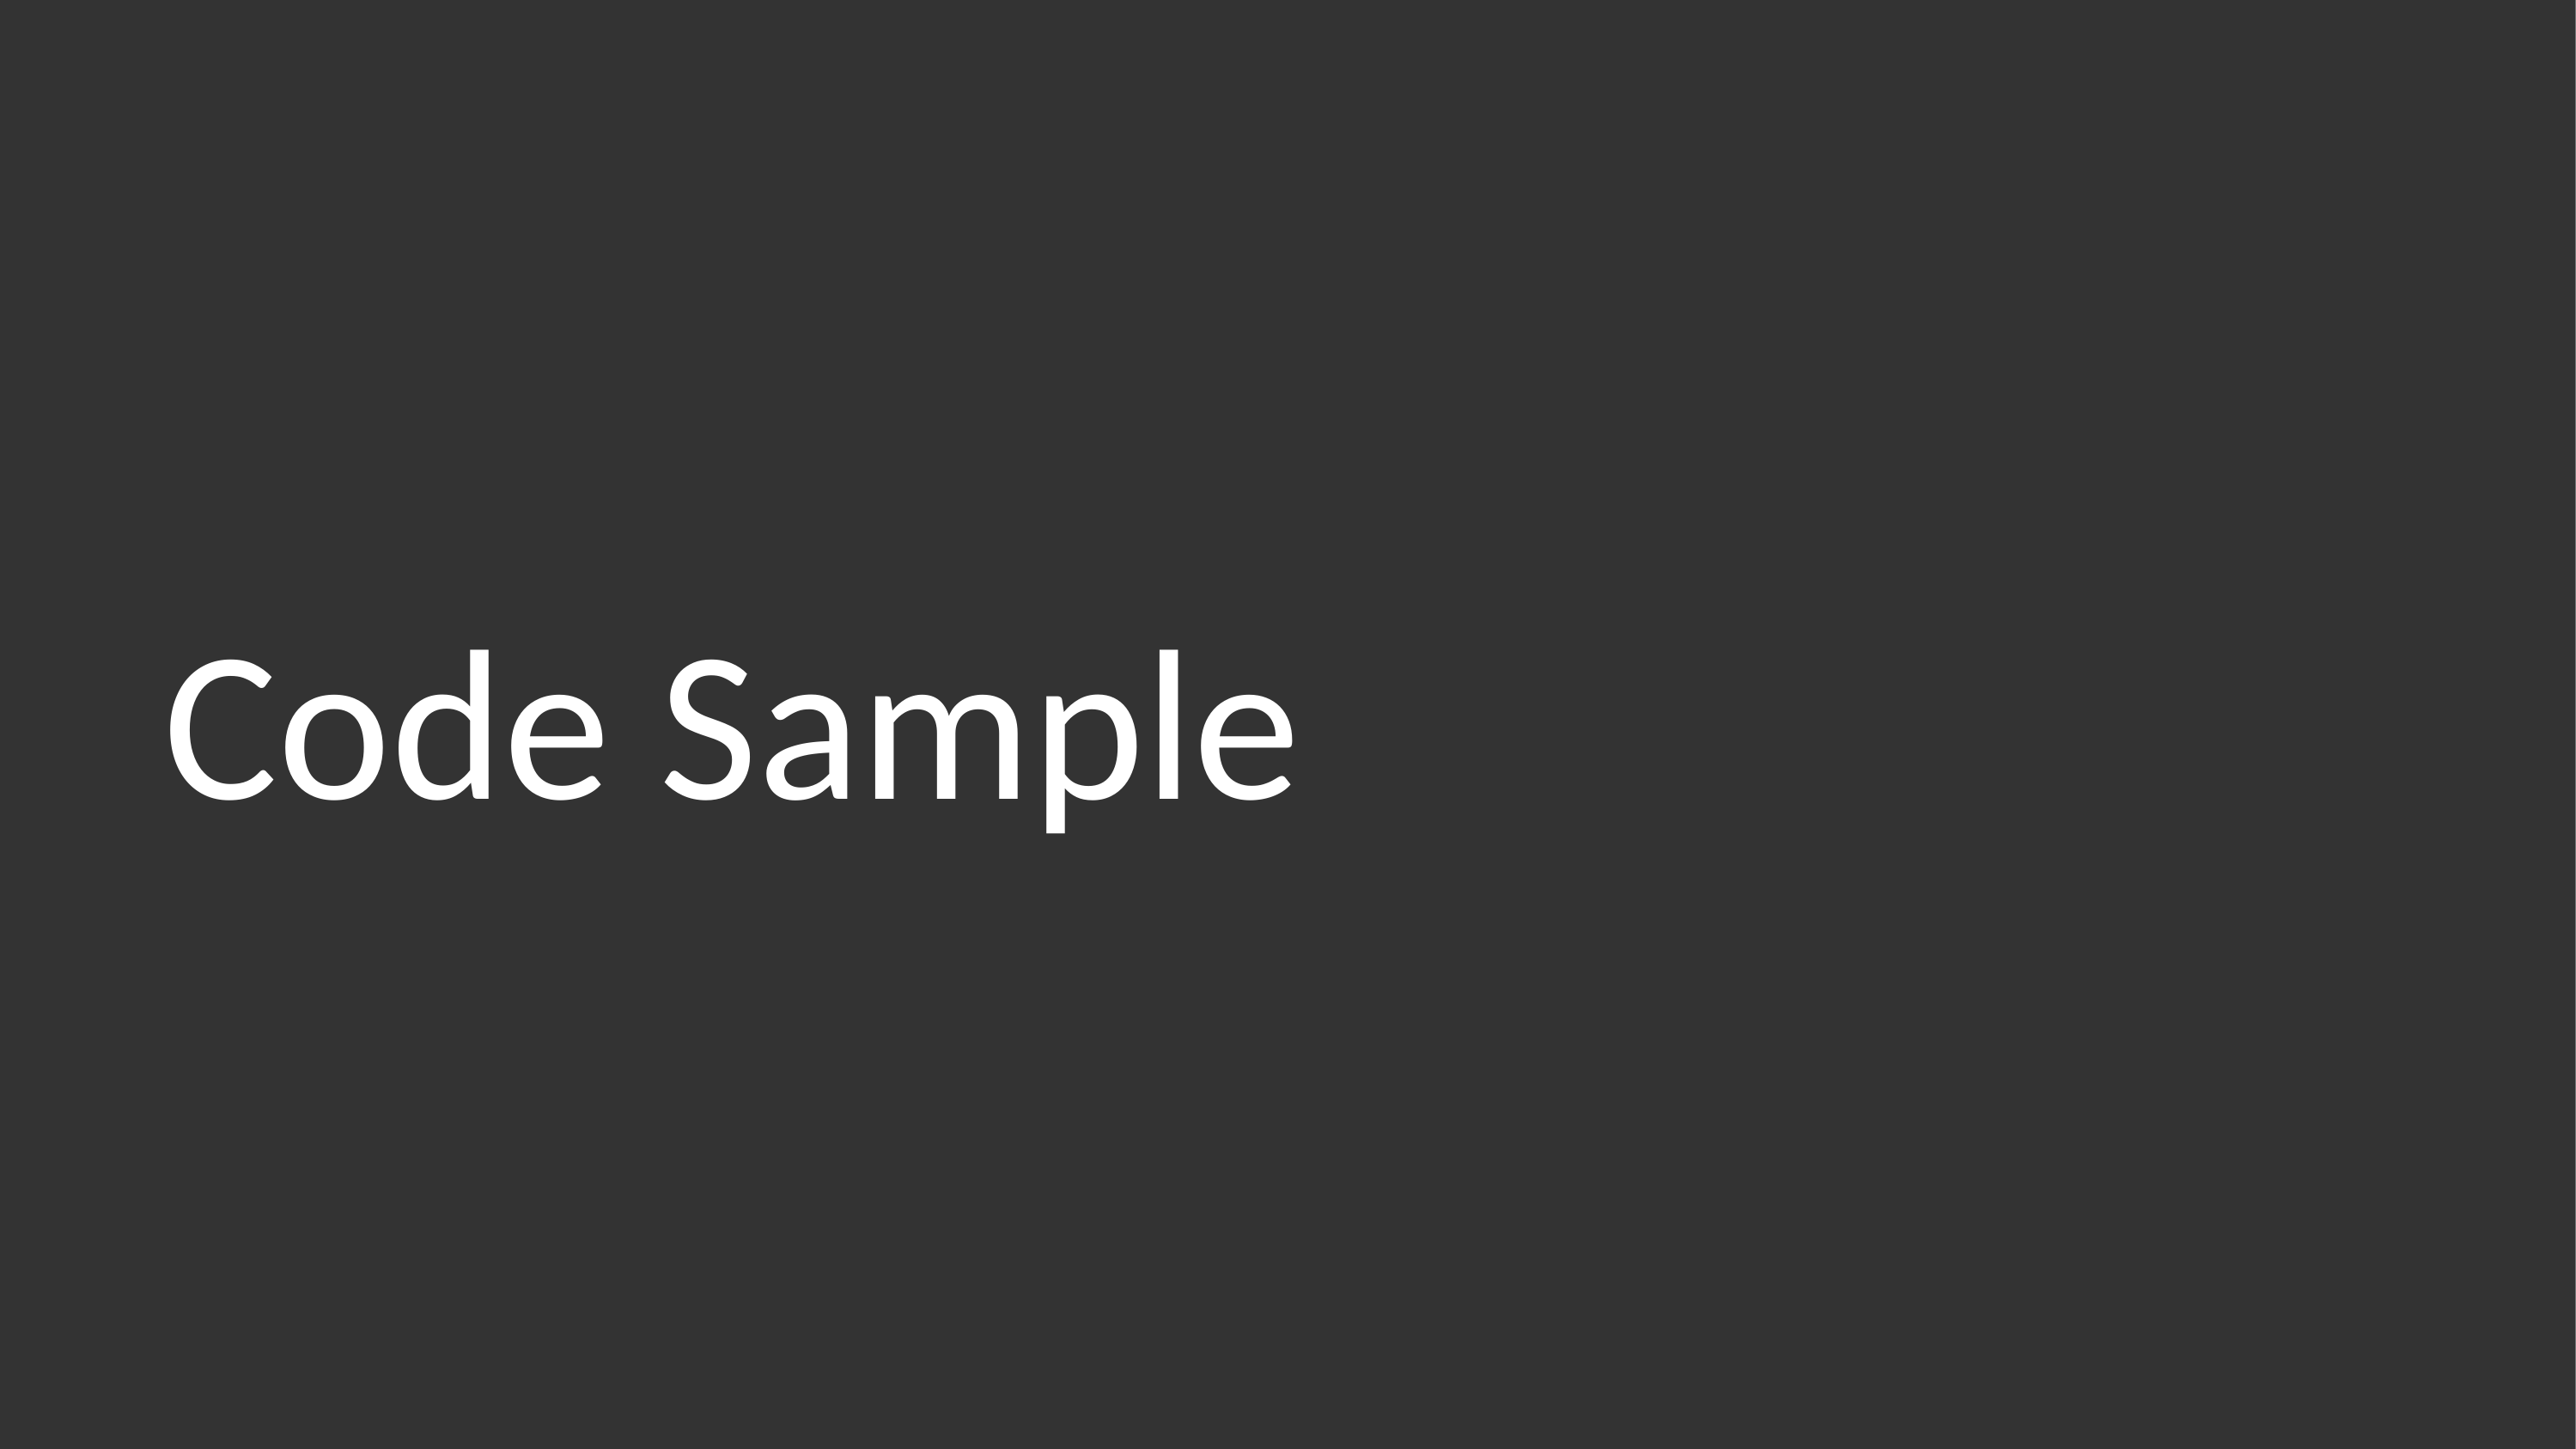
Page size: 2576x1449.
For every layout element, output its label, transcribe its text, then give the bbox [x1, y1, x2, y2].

title Code Sample [137, 137, 2402, 1290]
